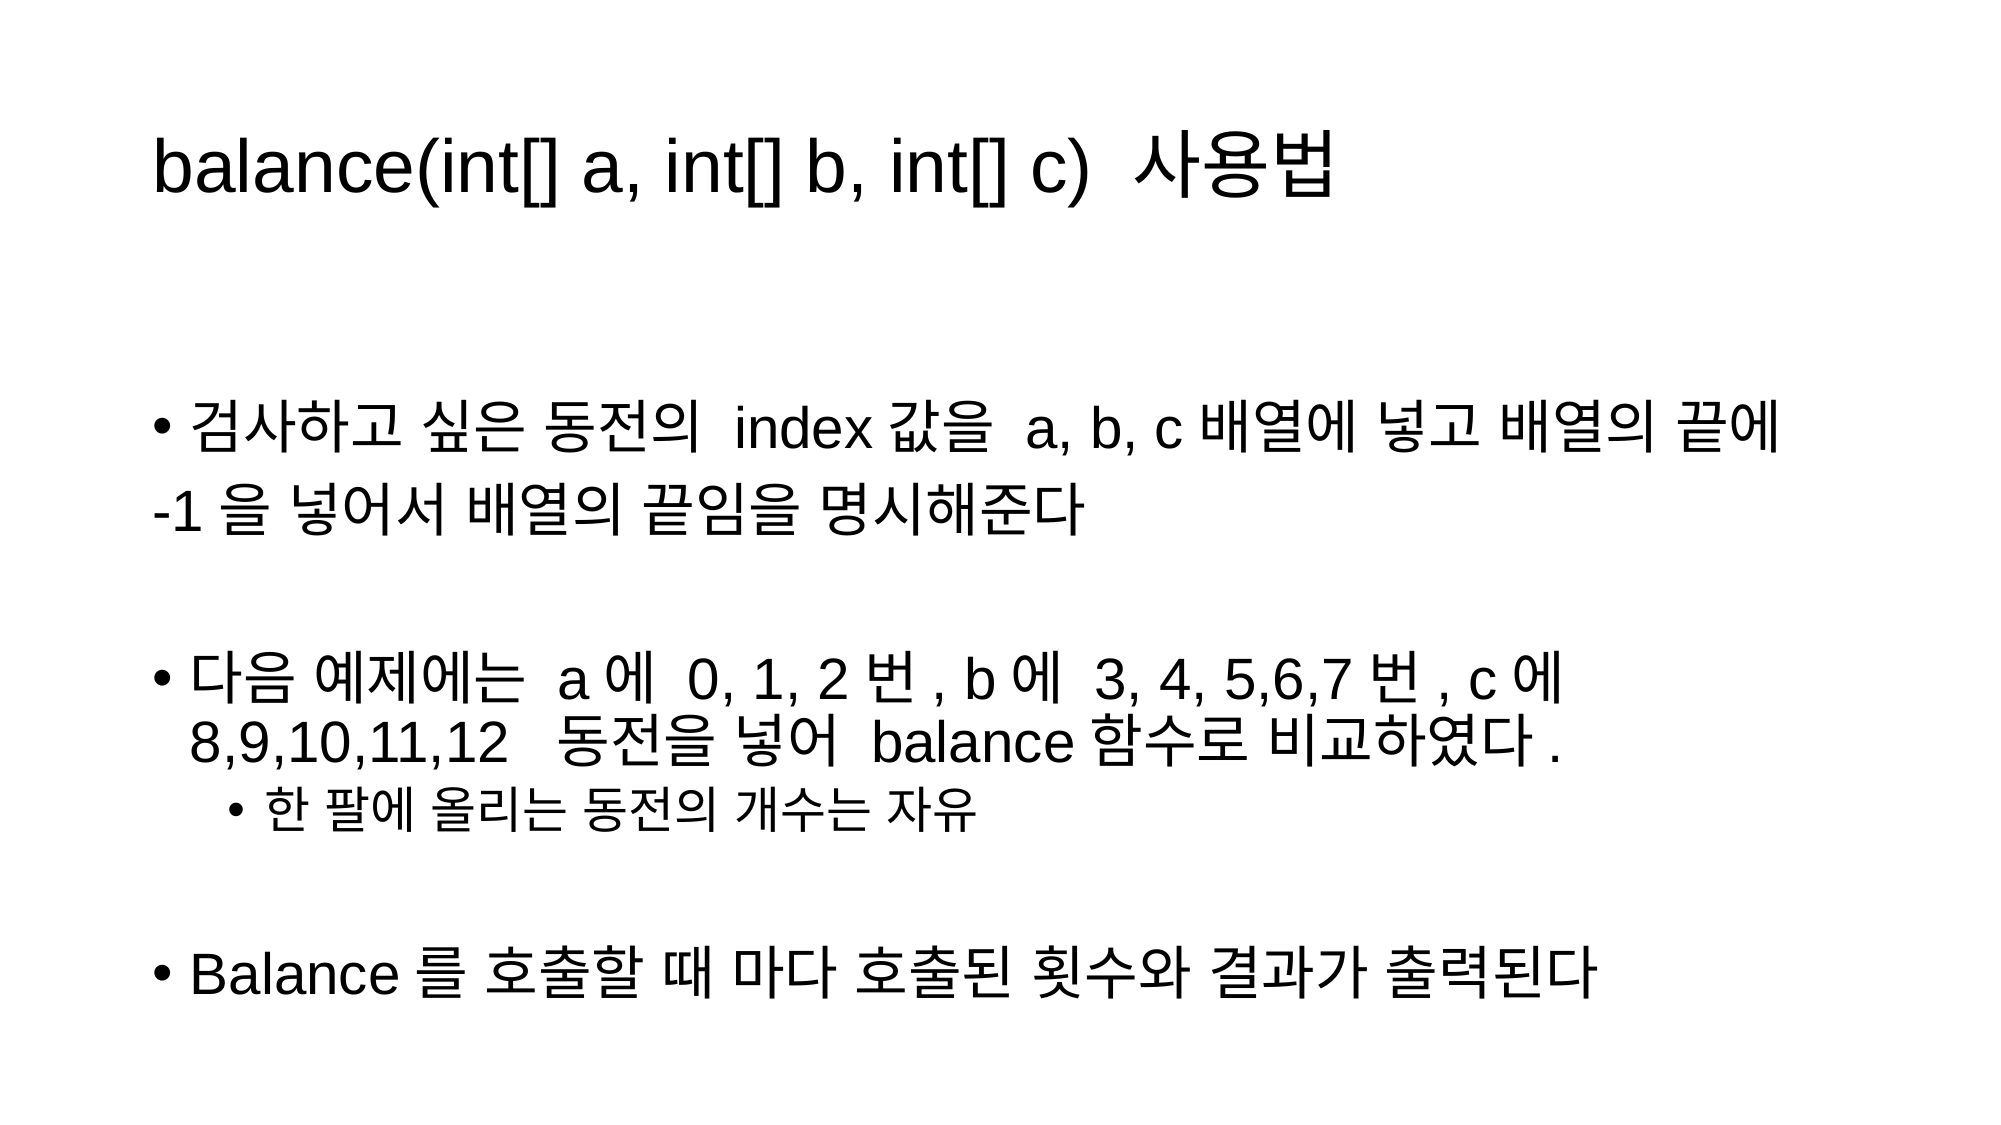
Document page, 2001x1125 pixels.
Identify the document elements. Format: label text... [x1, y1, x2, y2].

title balance(int[] a, int[] b, int[] c) 사용법 [137, 59, 1863, 278]
list 검사하고 싶은 동전의 index값을 a, b, c배열에 넣고 배열의 끝에 -1을 넣어서 배열의 끝임을 명시해준다 다음 예제에는 a에 0, 1, 2번, b에 3, 4, 5,6,7번, c에 8,9,10,11,12 동전을 넣어 balance함수로 비교하였다. 한 팔에 올리는 동전의 개수는 자유 Balance를 호출할 때 마다 호출된 횟수와 결과가 출력된다 [137, 299, 1863, 1014]
